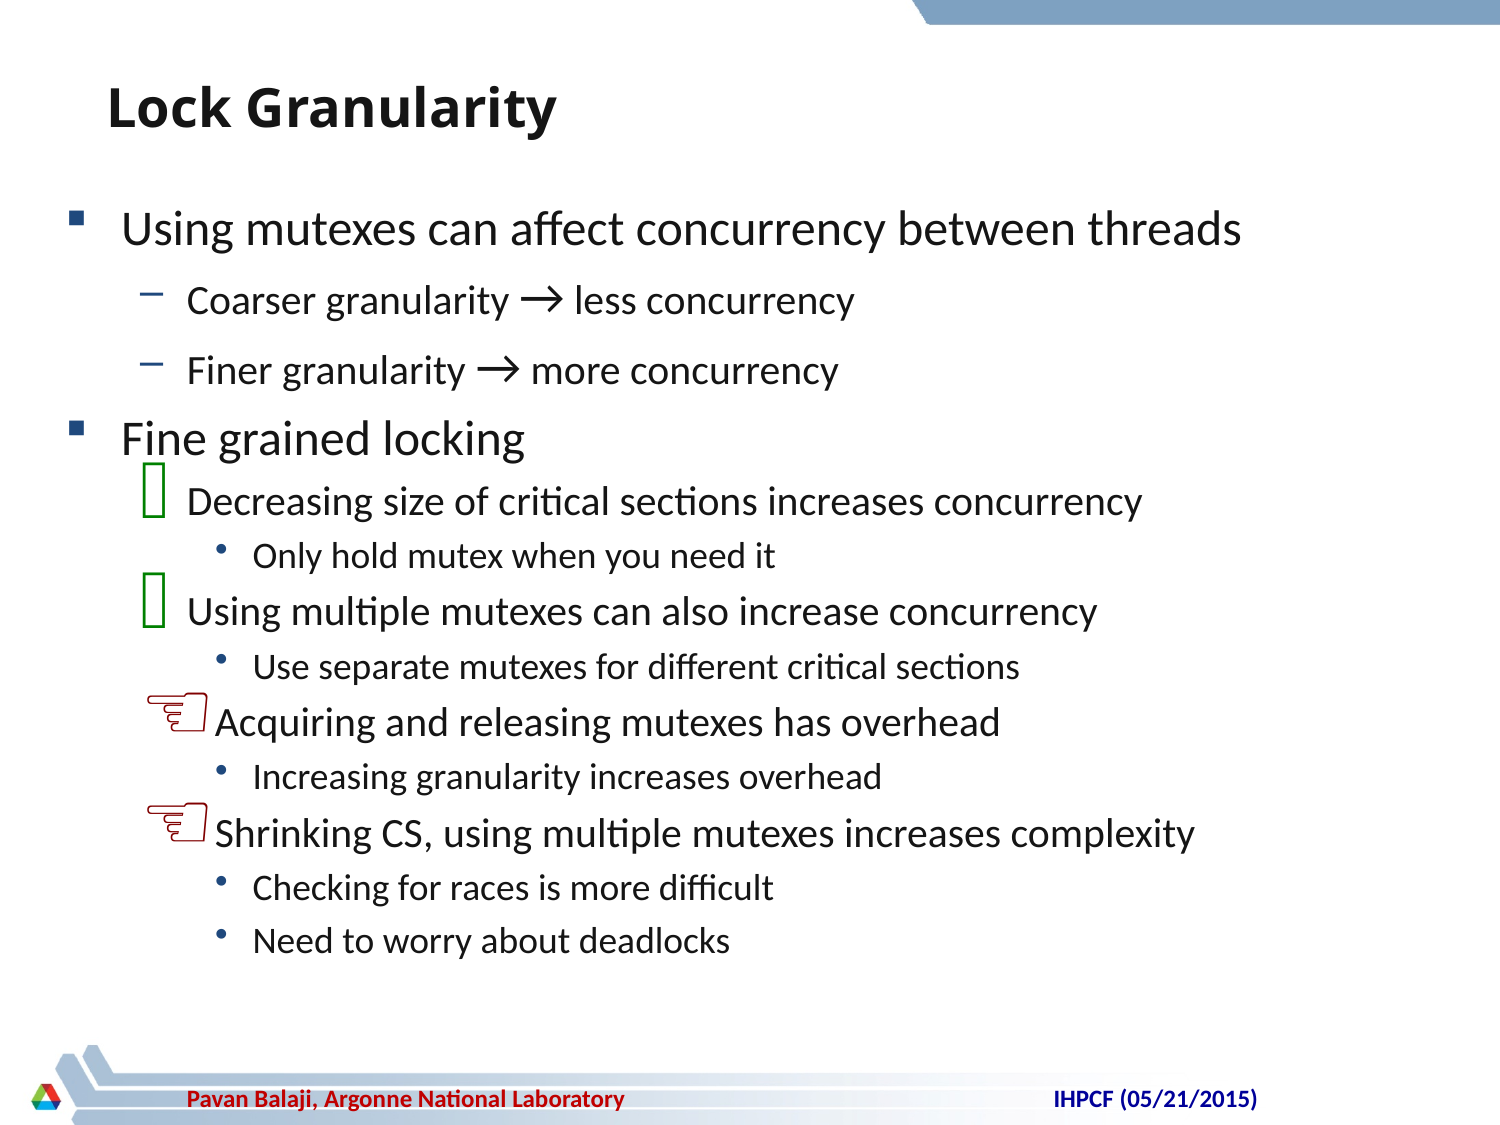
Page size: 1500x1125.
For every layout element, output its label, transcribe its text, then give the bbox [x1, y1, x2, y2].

picture [0, 1037, 1500, 1125]
picture [0, 0, 1500, 26]
footer IHPCF (05/21/2015) [862, 1074, 1450, 1113]
list Using mutexes can affect concurrency between threads Coarser granularity → less concurrency Finer granularity → more concurrency Fine grained locking Decreasing size of critical sections increases concurrency Only hold mutex when you need it Using multiple mutexes can also increase concurrency Use separate mutexes for different critical sections Acquiring and releasing mutexes has overhead Increasing granularity increases overhead Shrinking CS, using multiple mutexes increases complexity Checking for races is more difficult Need to worry about deadlocks [49, 187, 1353, 1026]
title Lock Granularity [55, 65, 1361, 118]
